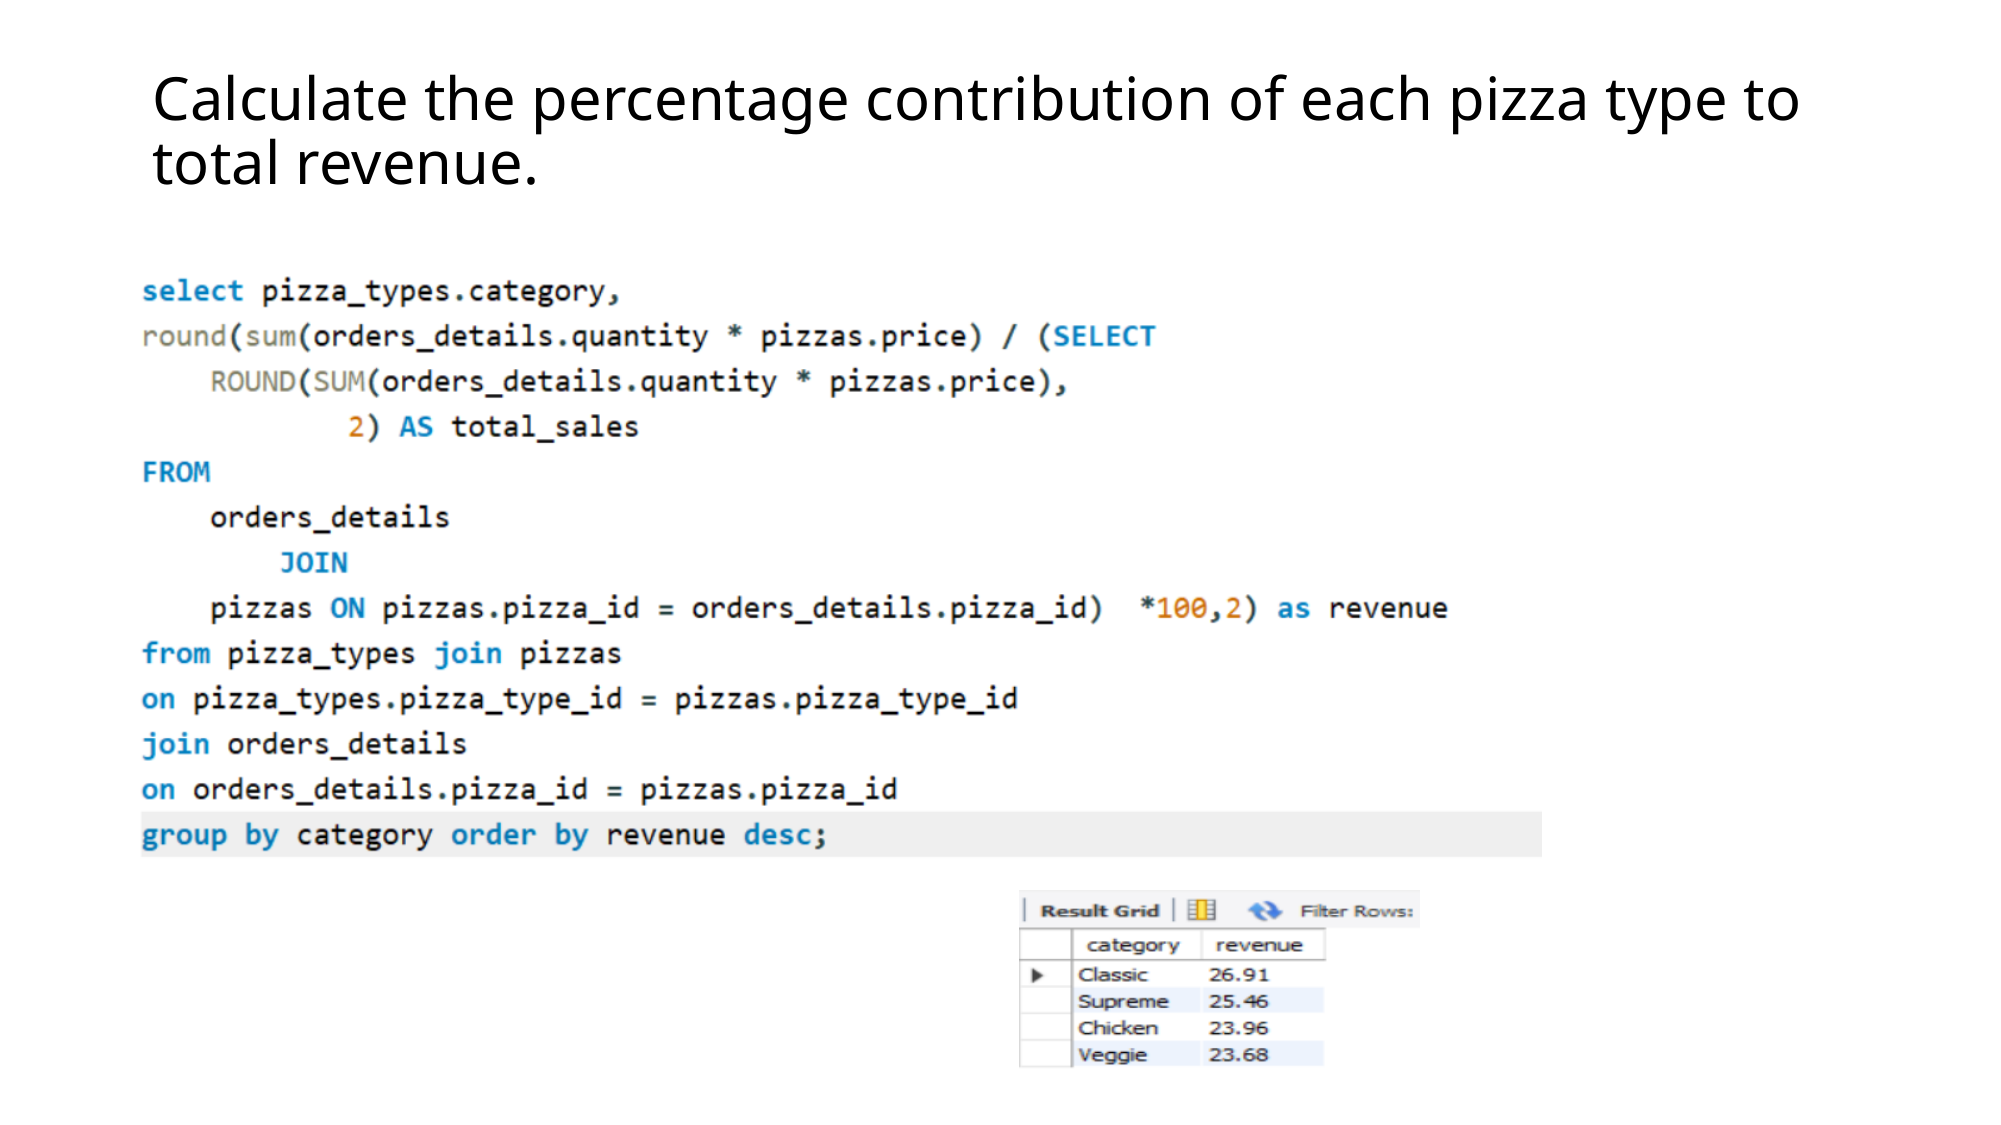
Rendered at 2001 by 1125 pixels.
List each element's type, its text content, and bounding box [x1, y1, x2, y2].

picture [137, 263, 1542, 1111]
title Calculate the percentage contribution of each pizza type to total revenue. [137, 59, 1863, 278]
